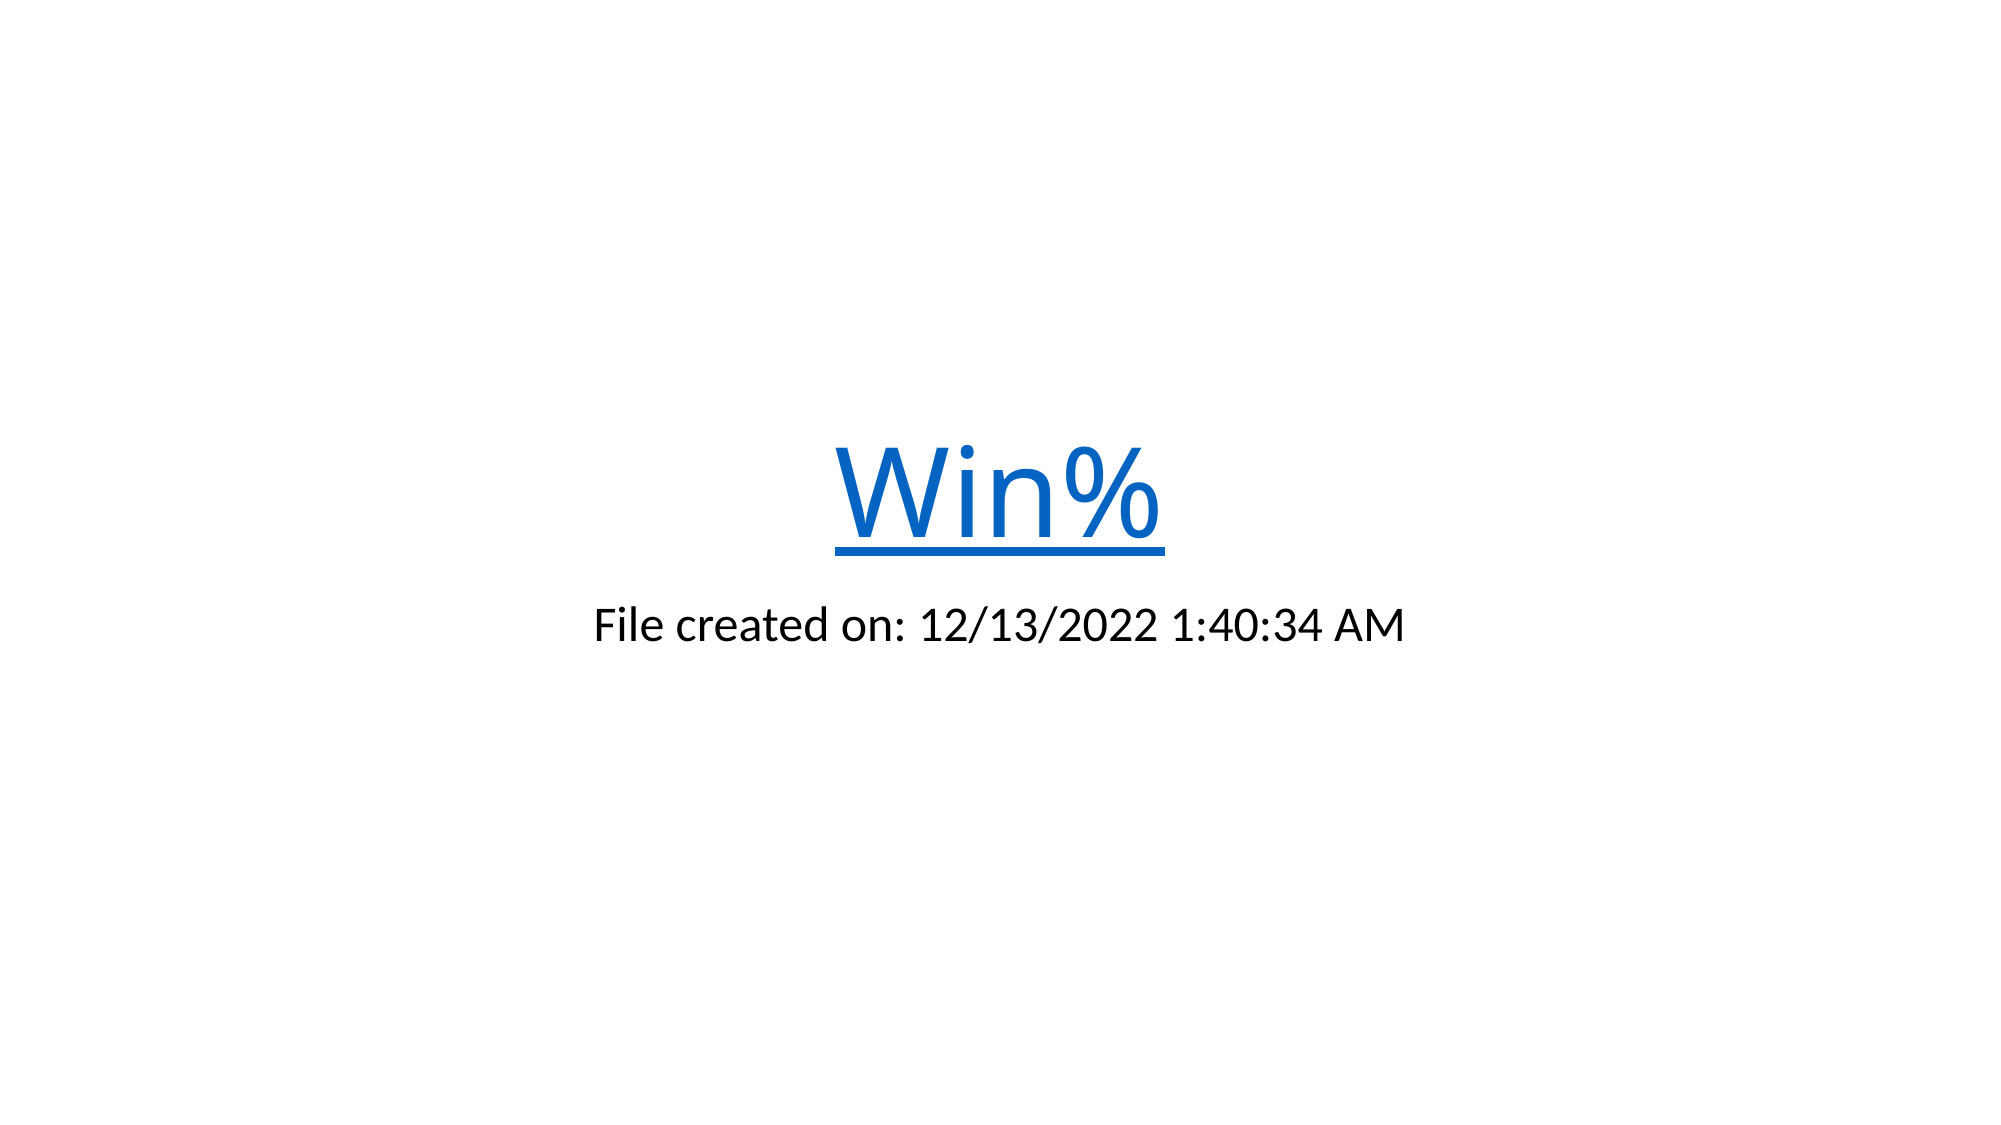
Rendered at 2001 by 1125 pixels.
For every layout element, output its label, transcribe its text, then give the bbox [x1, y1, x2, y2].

title Win% [249, 184, 1750, 576]
subtitle File created on: 12/13/2022 1:40:34 AM [249, 590, 1750, 863]
